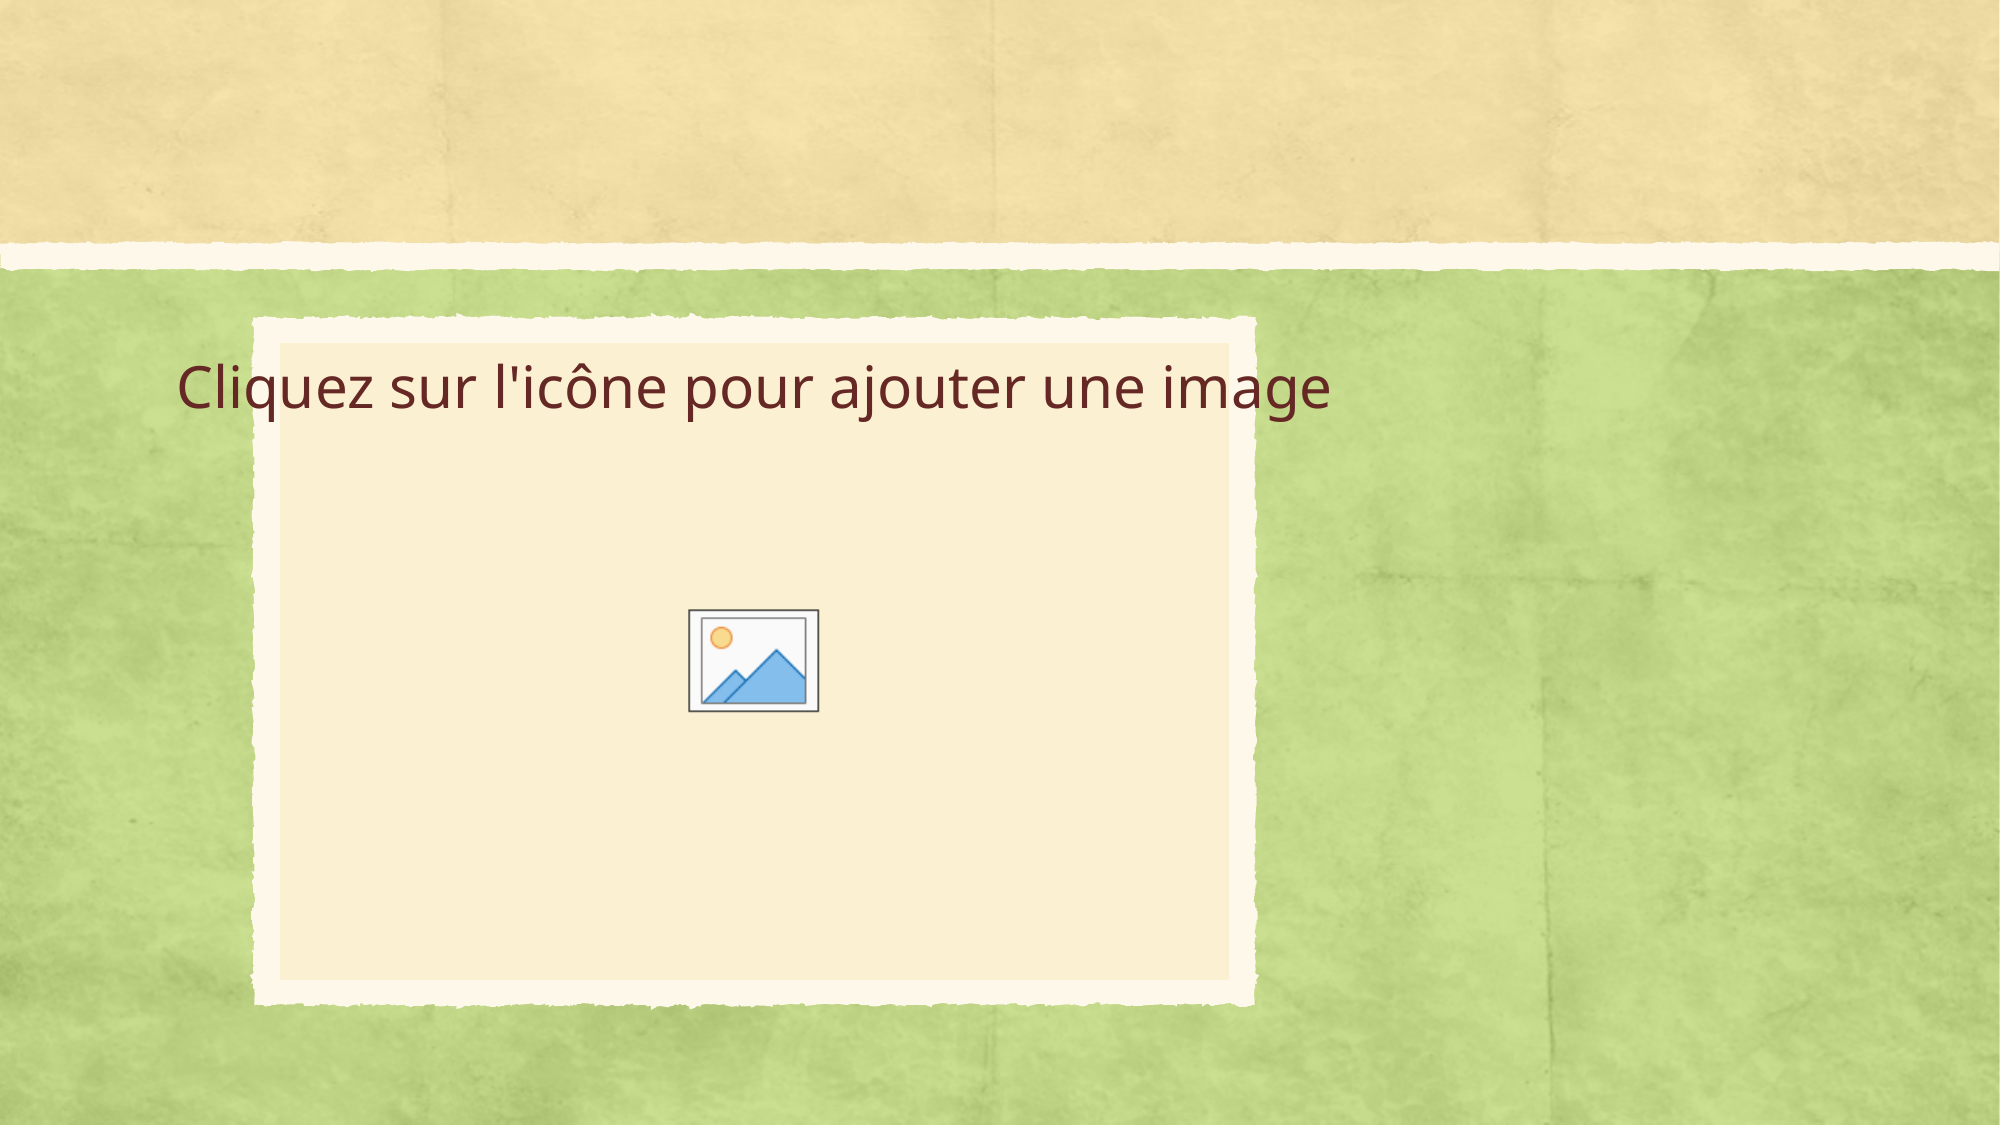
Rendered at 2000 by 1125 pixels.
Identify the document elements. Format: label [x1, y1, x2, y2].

picture [279, 341, 1230, 981]
